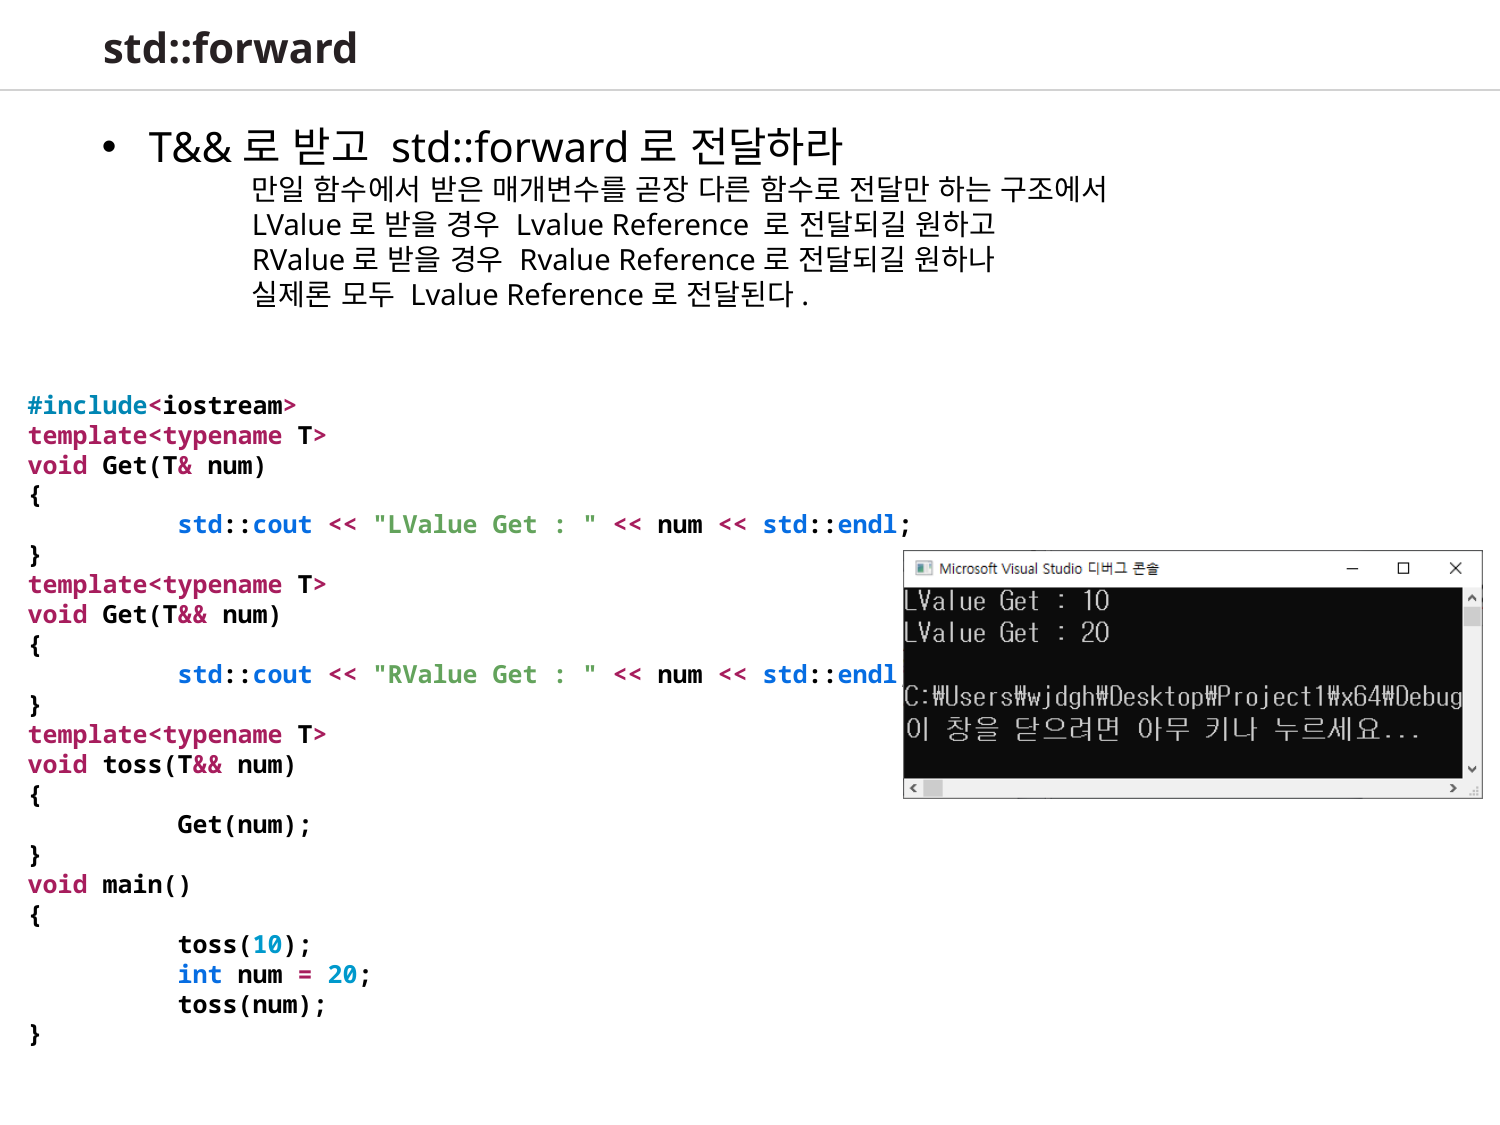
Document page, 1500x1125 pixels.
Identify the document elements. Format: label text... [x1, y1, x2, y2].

picture [903, 550, 1483, 799]
text_box #include<iostream> template<typename T> void Get(T& num) { std::cout << "LValue Get : " << num << std::endl; } template<typename T> void Get(T&& num) { std::cout << "RValue Get : " << num << std::endl; } template<typename T> void toss(T&& num) { Get(num); } void main() { toss(10); int num = 20; toss(num); } [27, 389, 913, 1048]
text_box std::forward [88, 14, 418, 80]
text_box T&&로 받고 std::forward로 전달하라 만일 함수에서 받은 매개변수를 곧장 다른 함수로 전달만 하는 구조에서 LValue로 받을 경우 Lvalue Reference 로 전달되길 원하고 RValue로 받을 경우 Rvalue Reference로 전달되길 원하나 실제론 모두 Lvalue Reference로 전달된다. [87, 113, 1459, 319]
